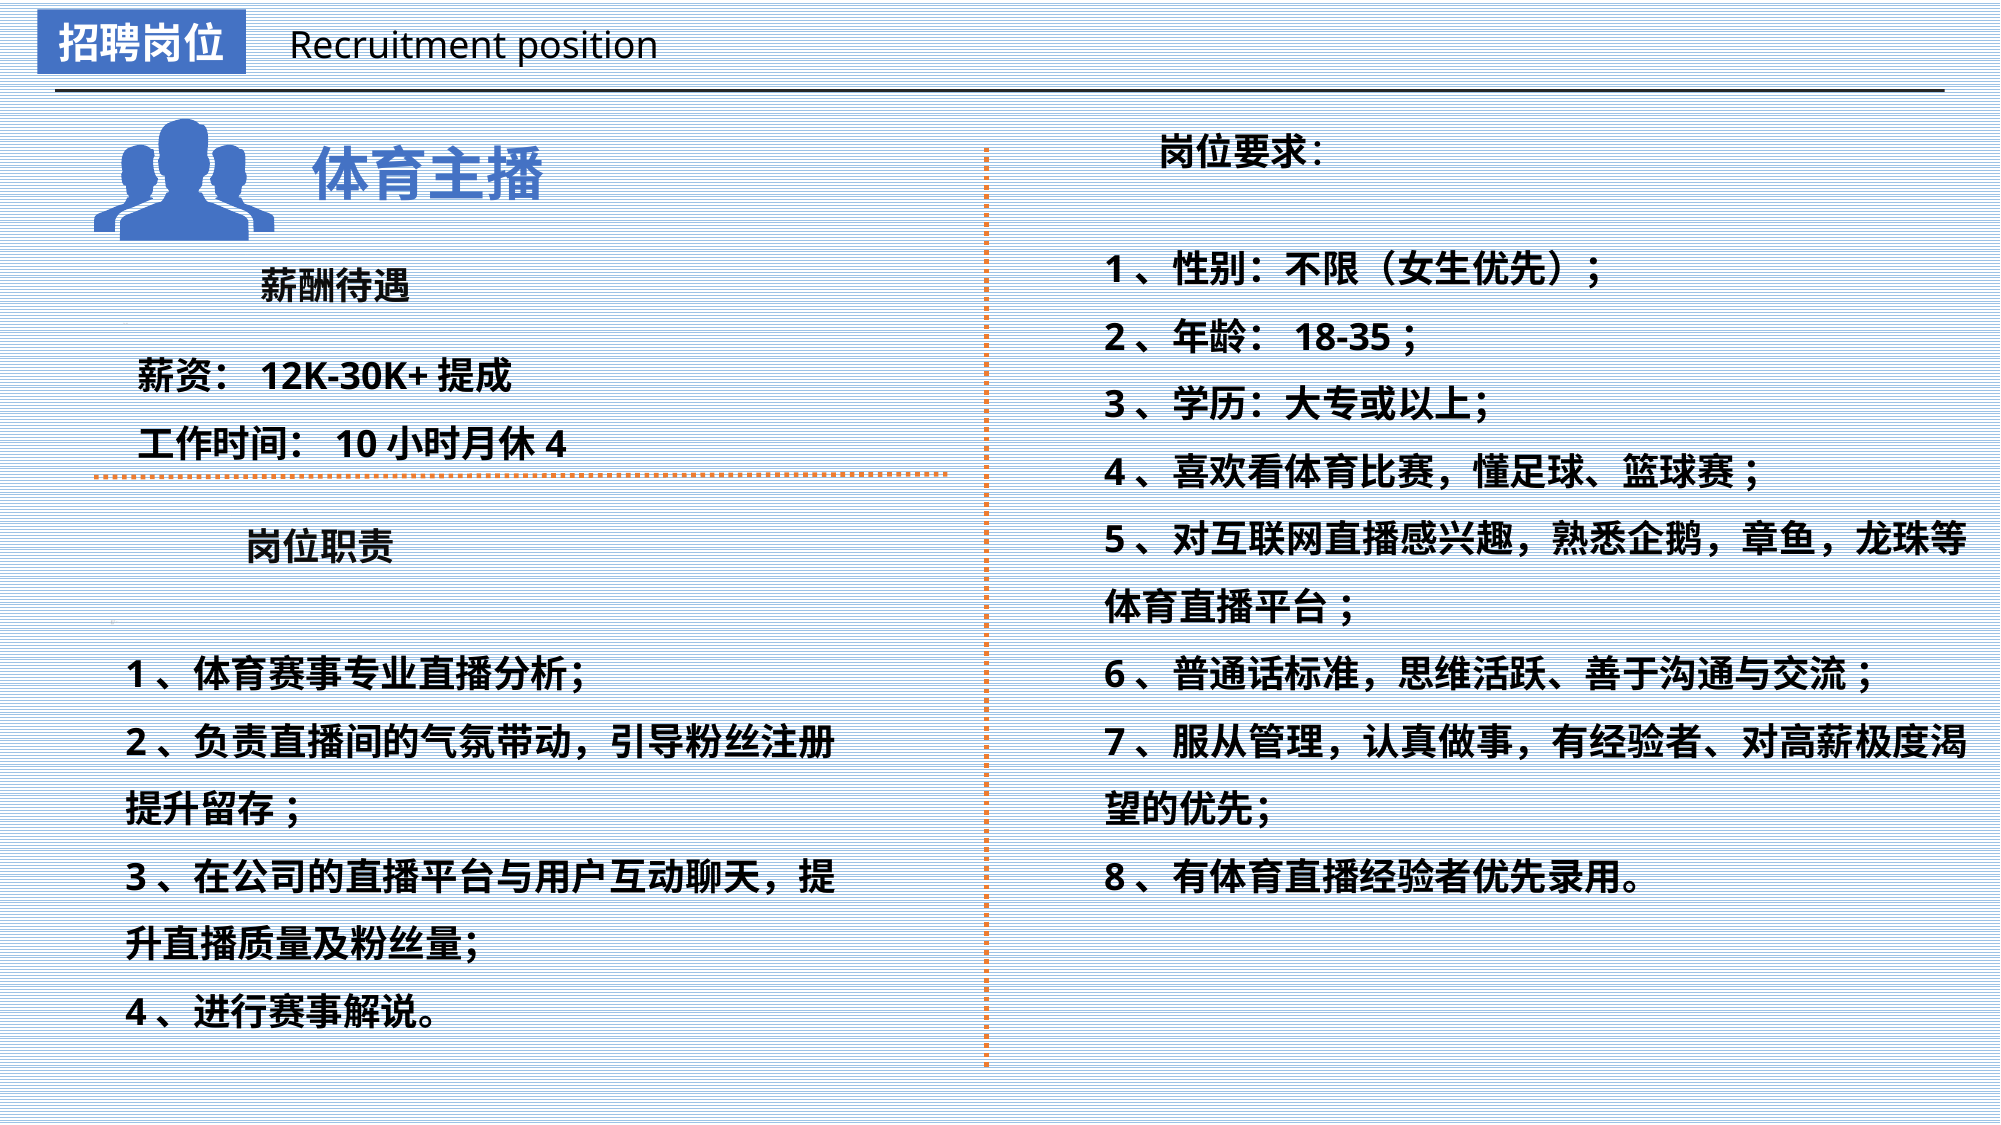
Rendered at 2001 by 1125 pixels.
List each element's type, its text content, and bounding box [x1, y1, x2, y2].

text_box 岗位要求： [1143, 98, 1451, 181]
text_box 体育主播 [296, 129, 624, 214]
text_box [94, 144, 158, 232]
text_box 1、性别：不限（女生优先）； 2、年龄：18-35； 3、学历：大专或以上； 4、喜欢看体育比赛，懂足球、篮球赛 ； 5、对互联网直播感兴趣，熟悉企鹅，章鱼，龙珠等体育直播平台 ； 6、普通话标准，思维活跃、善于沟通与交流 ； 7、服从管理，认真做事，有经验者、对高薪极度渴望的优先； 8、有体育直播经验者优先录用。 [1089, 215, 1984, 973]
text_box 岗位职责 [230, 515, 558, 575]
text_box 招聘岗位 [37, 9, 246, 74]
text_box 薪酬待遇 [245, 254, 574, 314]
text_box 1、体育赛事专业直播分析； 2、负责直播间的气氛带动，引导粉丝注册提升留存 ； 3、在公司的直播平台与用户互动聊天，提升直播质量及粉丝量； 4、进行赛事解说。 [110, 620, 851, 1125]
text_box [210, 144, 275, 232]
text_box [54, 88, 1946, 93]
text_box Recruitment position [274, 13, 925, 73]
text_box 薪资：12K-30K+提成 工作时间：10小时月休4 [123, 322, 986, 473]
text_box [93, 474, 948, 478]
text_box [119, 118, 249, 241]
text_box 薪资：12K-30K+提成 工作时间：10小时月休4 [987, 322, 1089, 473]
